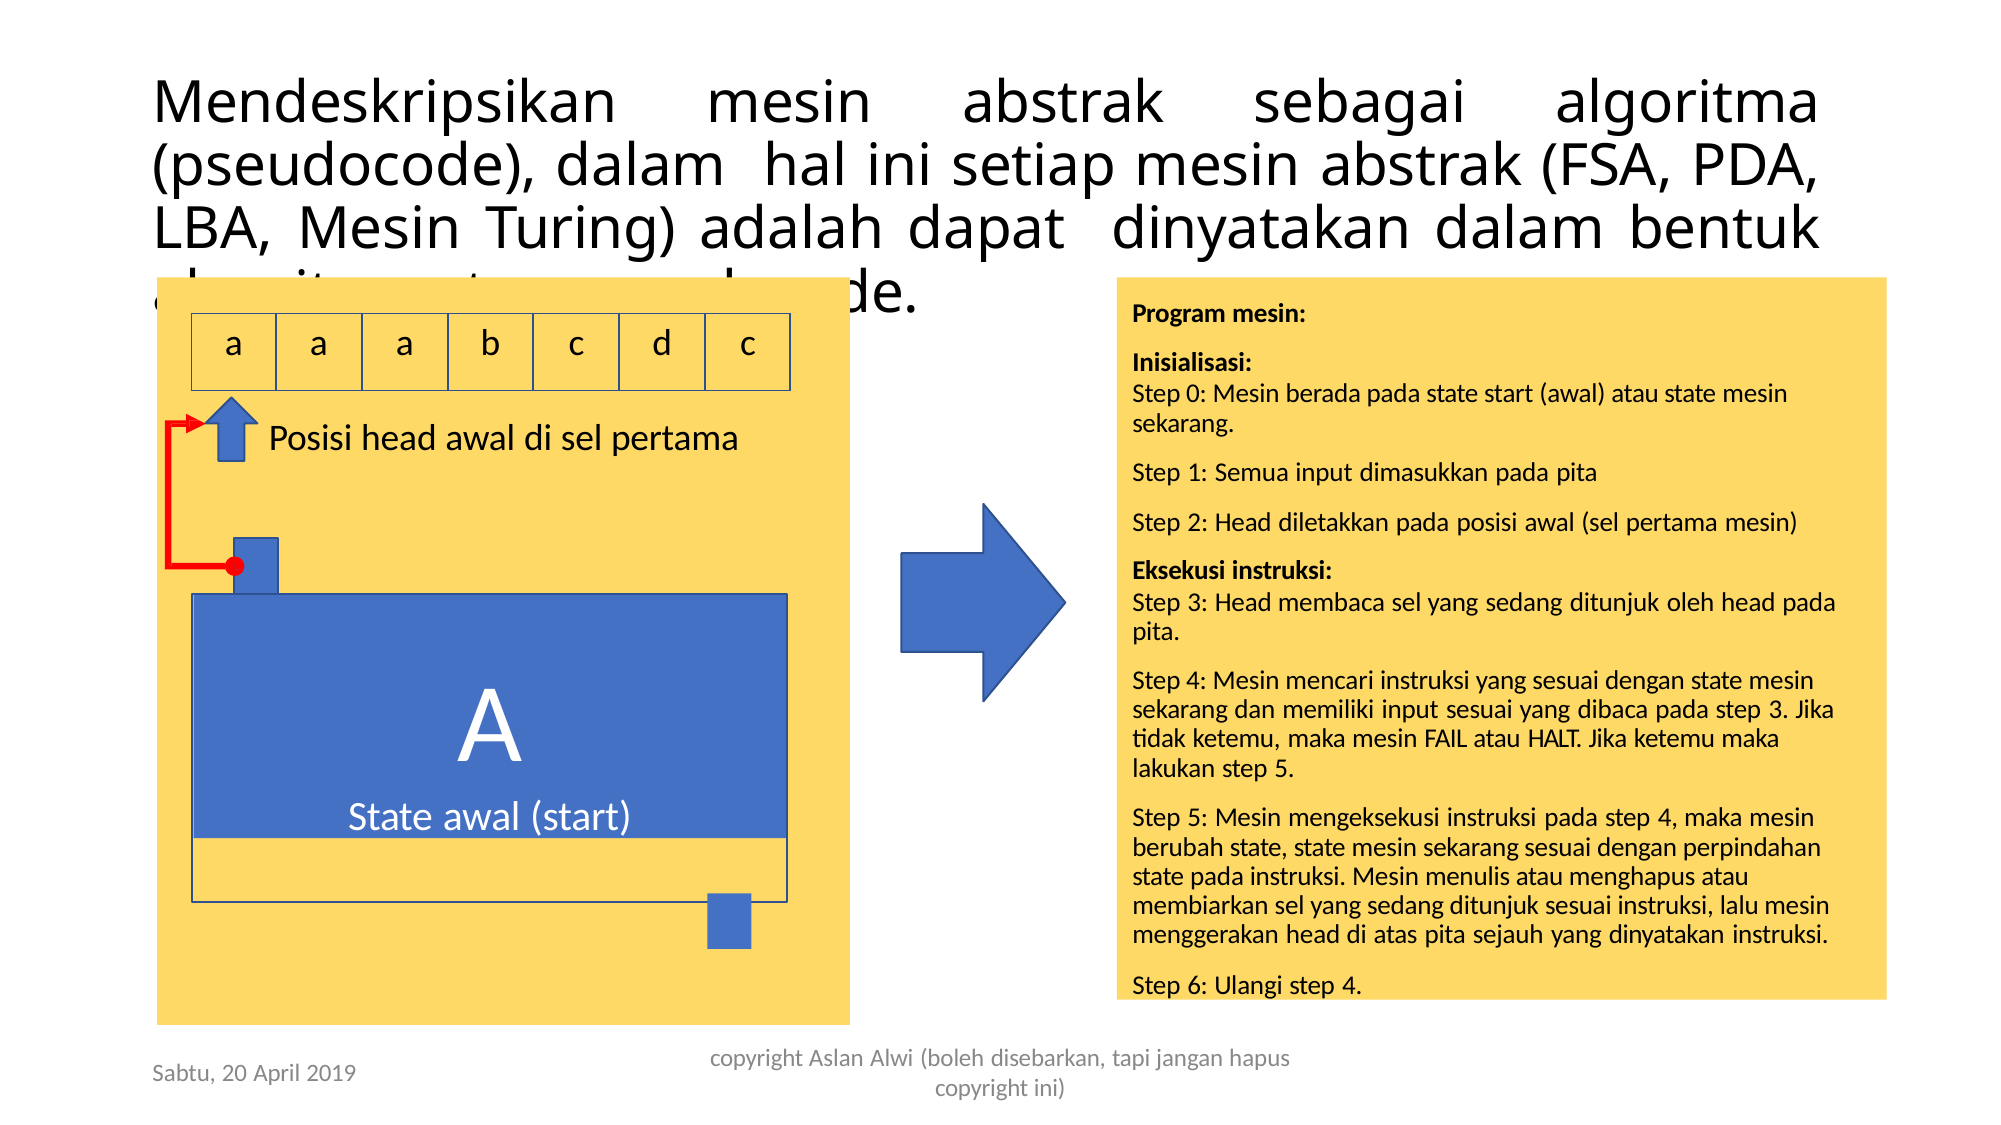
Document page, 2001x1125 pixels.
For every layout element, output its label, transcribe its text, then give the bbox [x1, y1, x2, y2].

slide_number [150, 1060, 360, 1125]
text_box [191, 396, 789, 904]
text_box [900, 502, 1067, 703]
text_box [157, 277, 850, 1025]
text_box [164, 413, 752, 950]
table_header a [277, 314, 361, 390]
table_header c [706, 314, 789, 390]
table_header a [192, 314, 275, 390]
table_header a [363, 314, 447, 390]
footer copyright Aslan Alwi (boleh disebarkan, tapi jangan hapus copyright ini) [706, 1045, 1294, 1125]
title Mendeskripsikan mesin abstrak sebagai algoritma (pseudocode), dalam hal ini setiap mesin abstrak (FSA, PDA, LBA, Mesin Turing) adalah dapat dinyatakan dalam bentuk algoritma atau pseudocode. [150, 61, 1821, 324]
table_header d [620, 314, 704, 390]
table_header c [534, 314, 618, 390]
text_box Program mesin: Inisialisasi: Step 0: Mesin berada pada state start (awal) atau state mesin sekarang. Step 1: Semua input dimasukkan pada pita Step 2: Head diletakkan pada posisi awal (sel pertama mesin) Eksekusi instruksi: Step 3: Head membaca sel yang sedang ditunjuk oleh head pada pita. Step 4: Mesin mencari instruksi yang sesuai dengan state mesin sekarang dan memiliki input sesuai yang dibaca pada step 3. Jika tidak ketemu, maka mesin FAIL atau HALT. Jika ketemu maka lakukan step 5. Step 5: Mesin mengeksekusi instruksi pada step 4, maka mesin berubah state, state mesin sekarang sesuai dengan perpindahan state pada instruksi. Mesin menulis atau menghapus atau membiarkan sel yang sedang ditunjuk sesuai instruksi, lalu mesin menggerakan head di atas pita sejauh yang dinyatakan instruksi. Step 6: Ulangi step 4. [1116, 277, 1887, 1000]
table_header b [449, 314, 532, 390]
